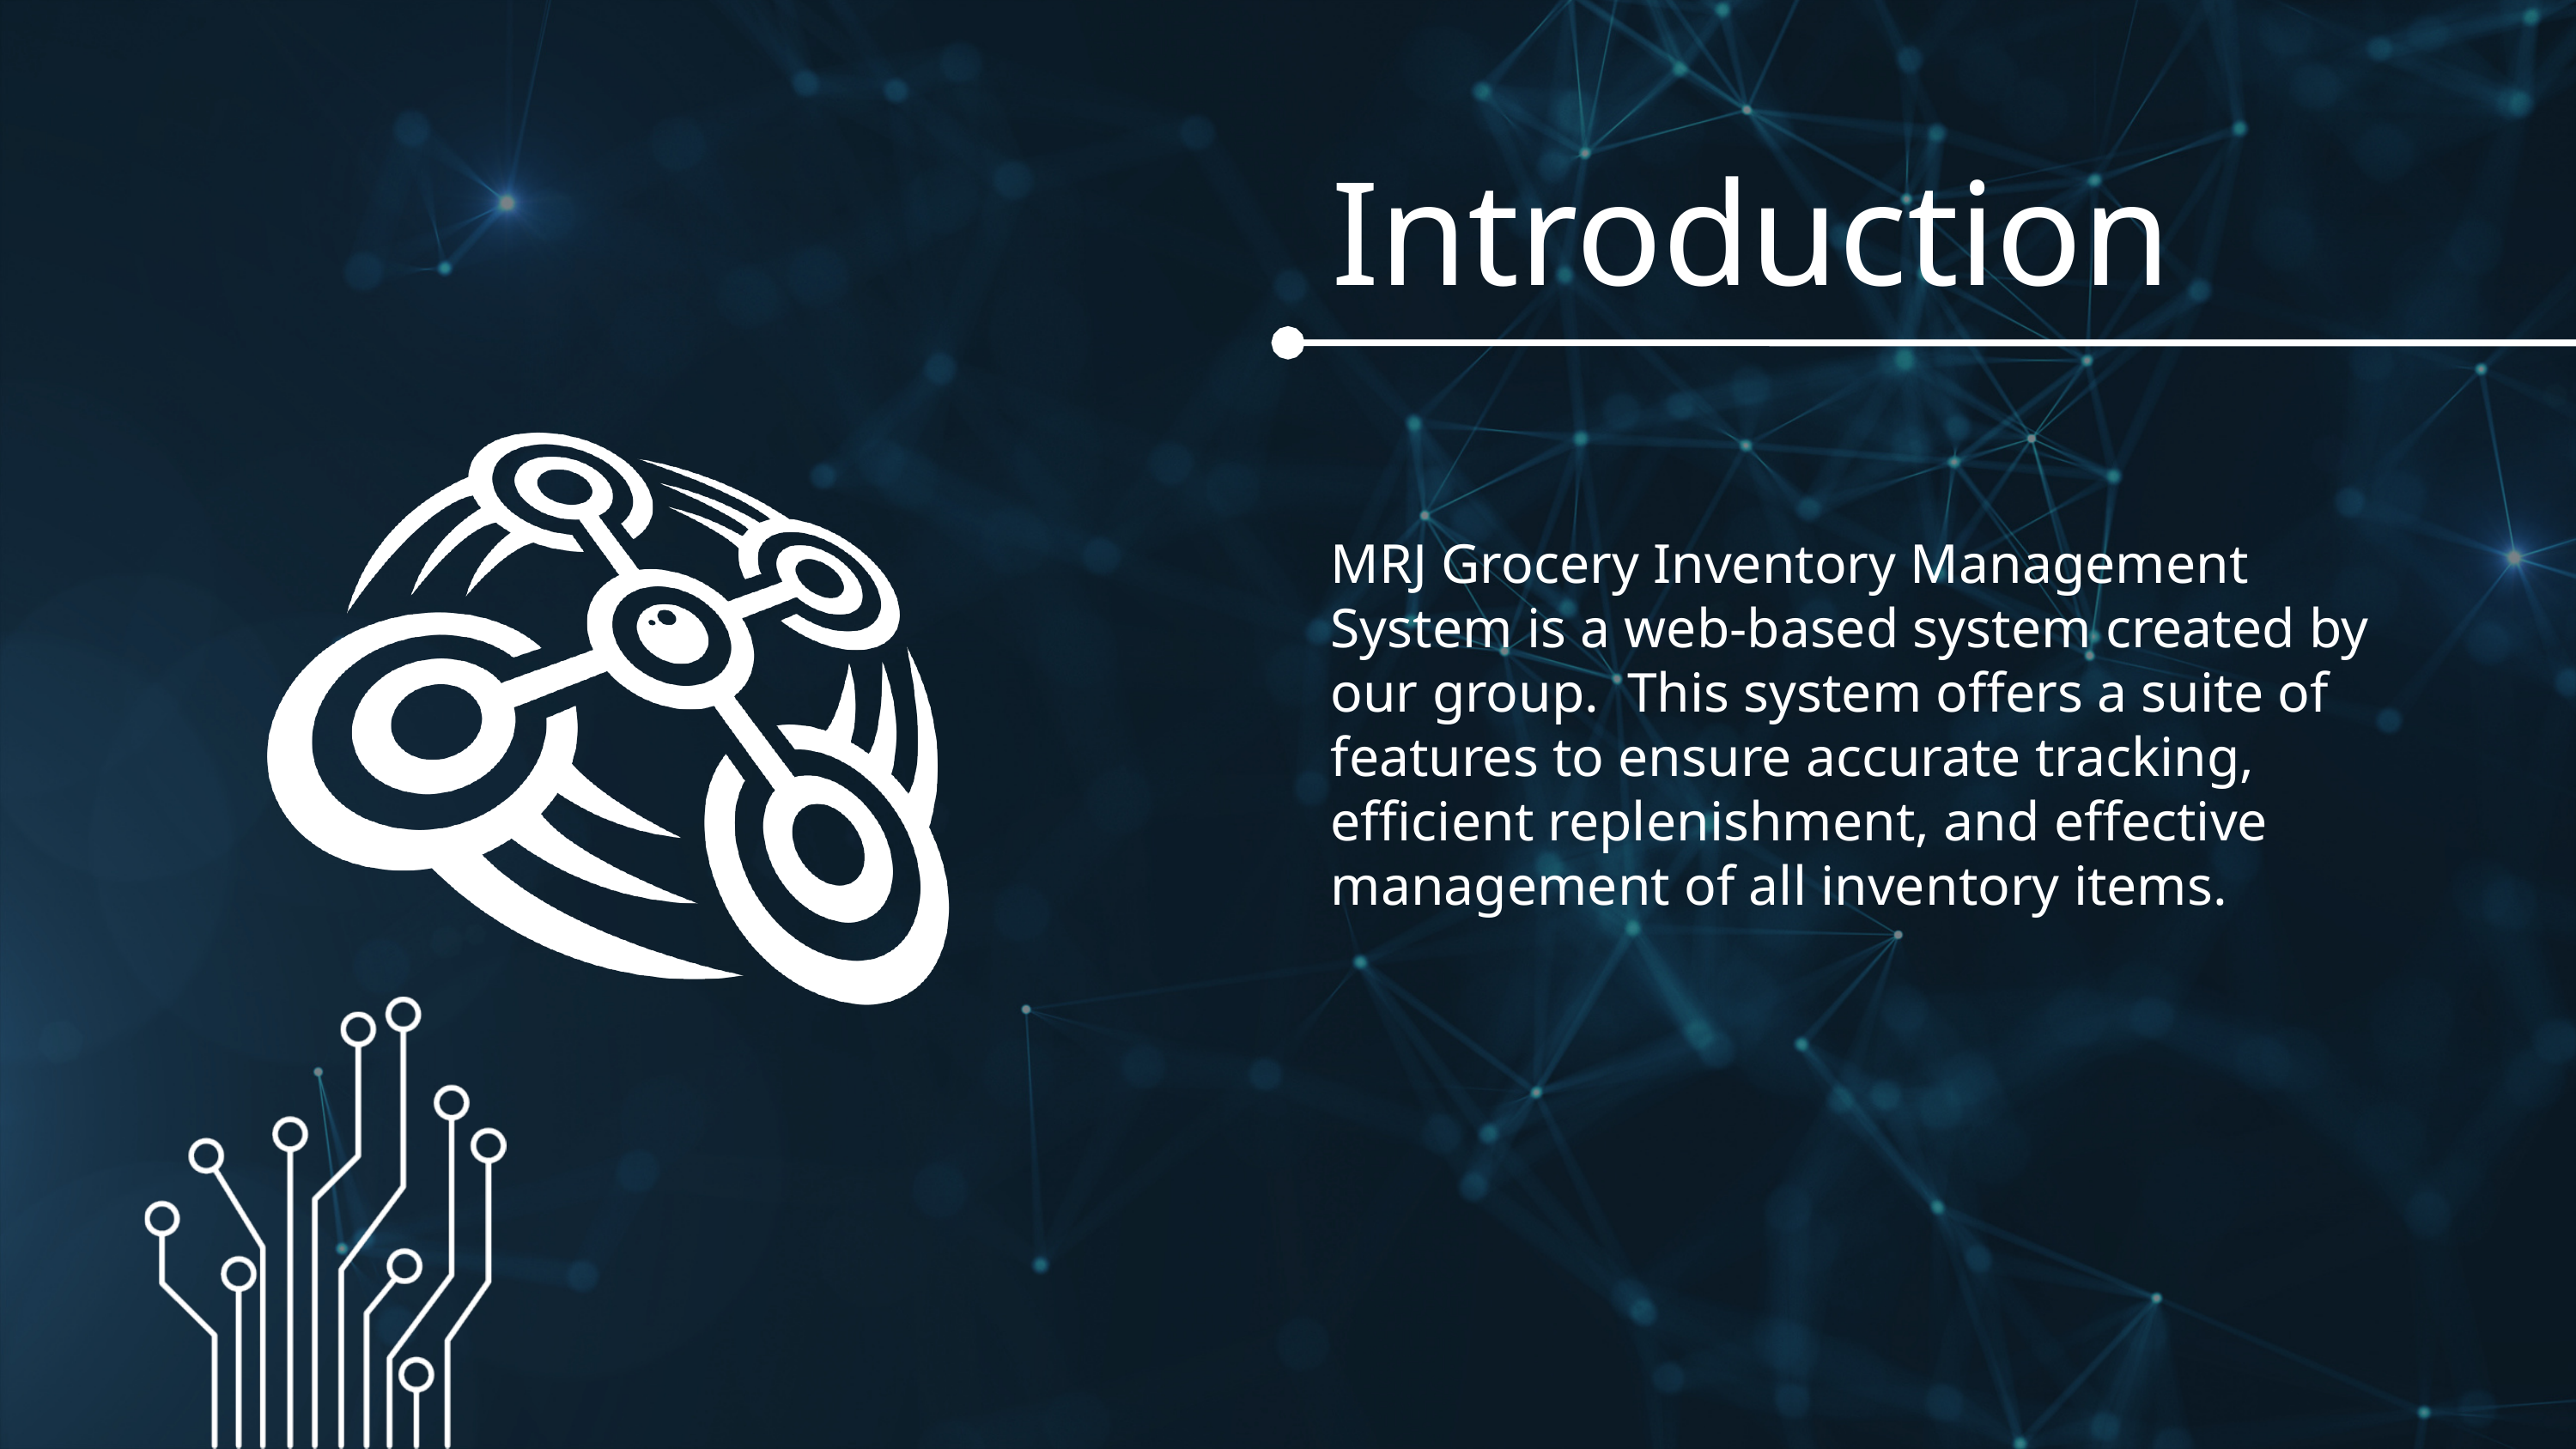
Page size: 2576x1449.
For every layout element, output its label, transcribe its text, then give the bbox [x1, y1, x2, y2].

text_box Introduction [1331, 155, 2576, 315]
text_box [222, 421, 977, 1028]
text_box MRJ Grocery Inventory Management System is a web-based system created by our group. This system offers a suite of features to ensure accurate tracking, efficient replenishment, and effective management of all inventory items. [1330, 530, 2432, 917]
text_box [144, 997, 507, 1449]
text_box [0, 0, 2576, 1449]
text_box [1279, 333, 2576, 352]
